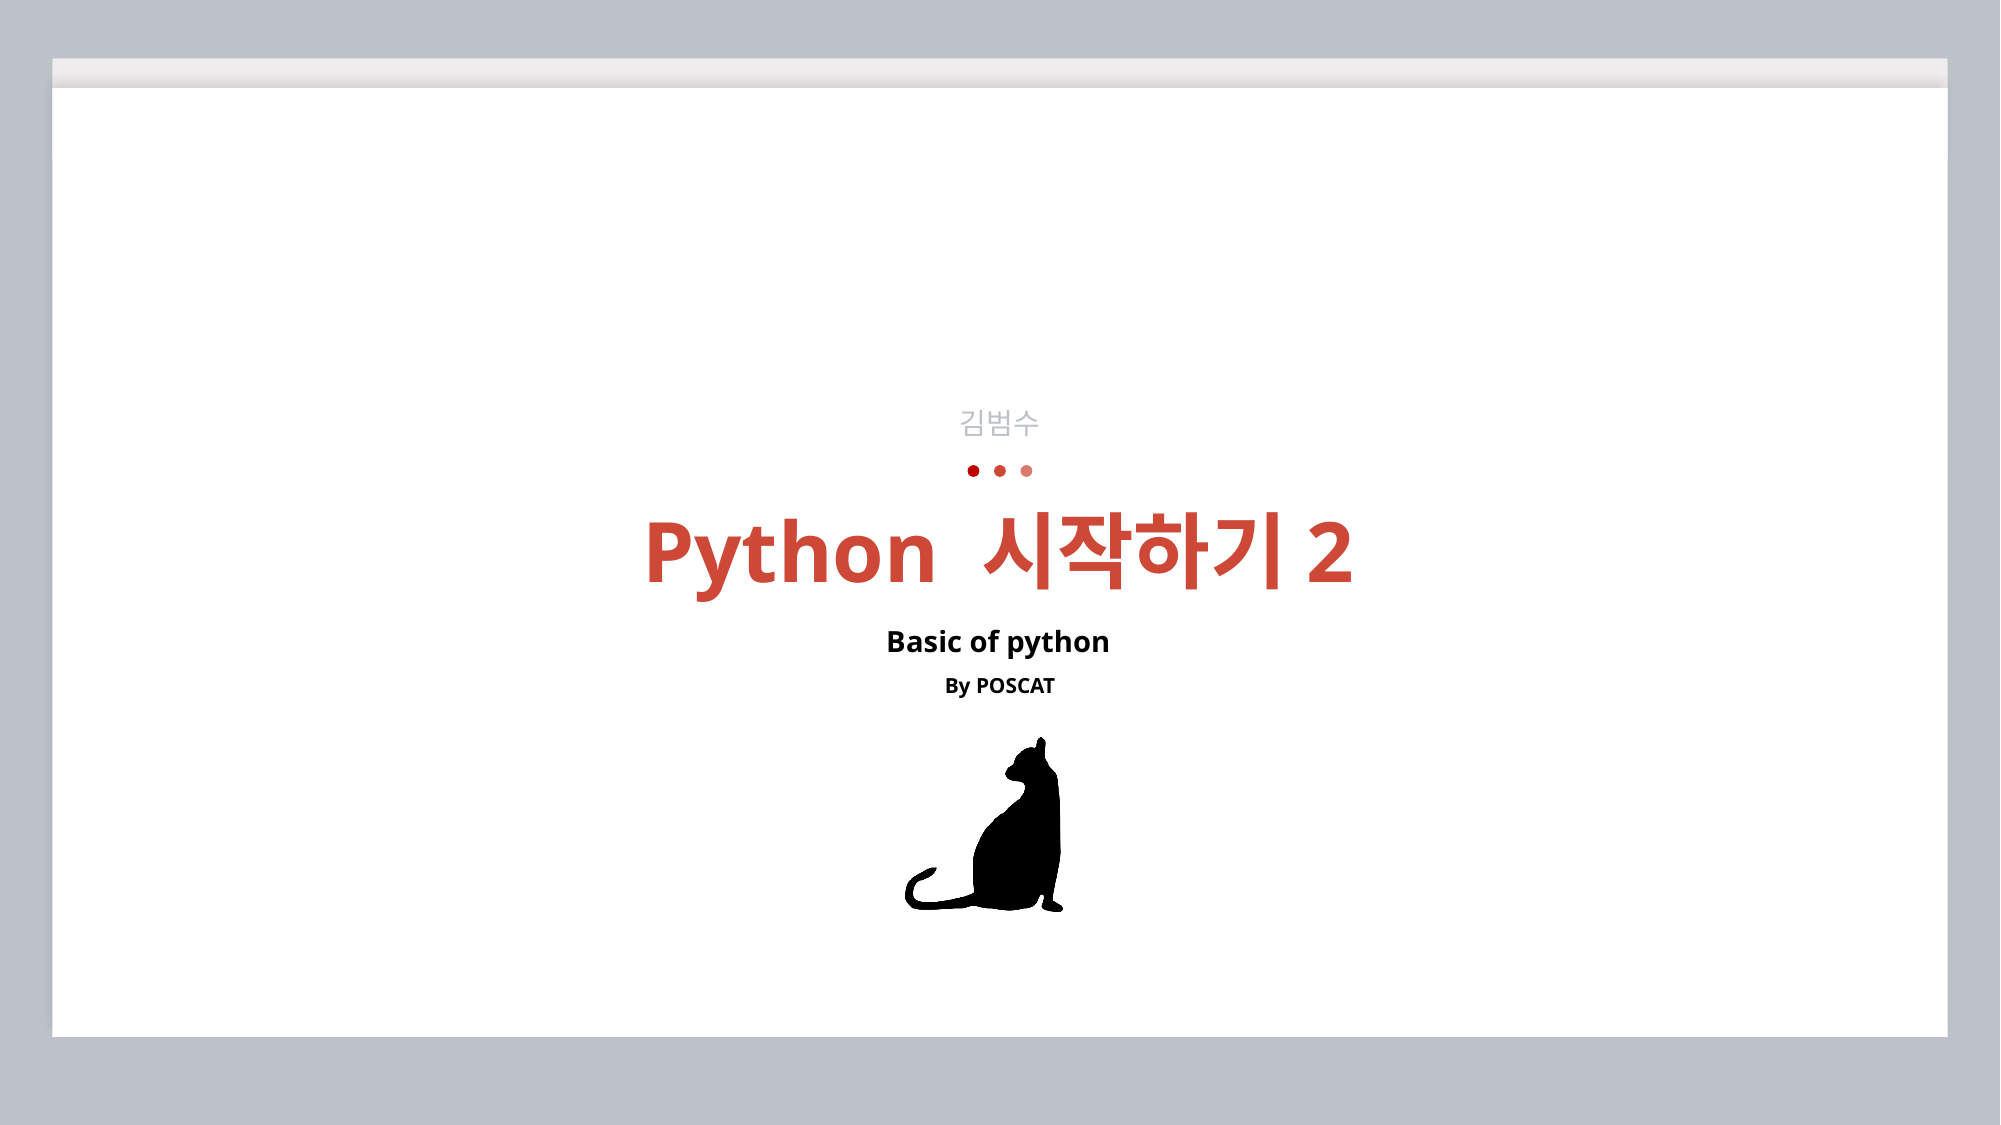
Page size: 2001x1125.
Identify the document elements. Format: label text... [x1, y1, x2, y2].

list 김범수 [897, 401, 1103, 450]
list Python 시작하기2 [351, 503, 1646, 610]
list Basic of python [696, 620, 1301, 668]
picture [870, 718, 1103, 916]
